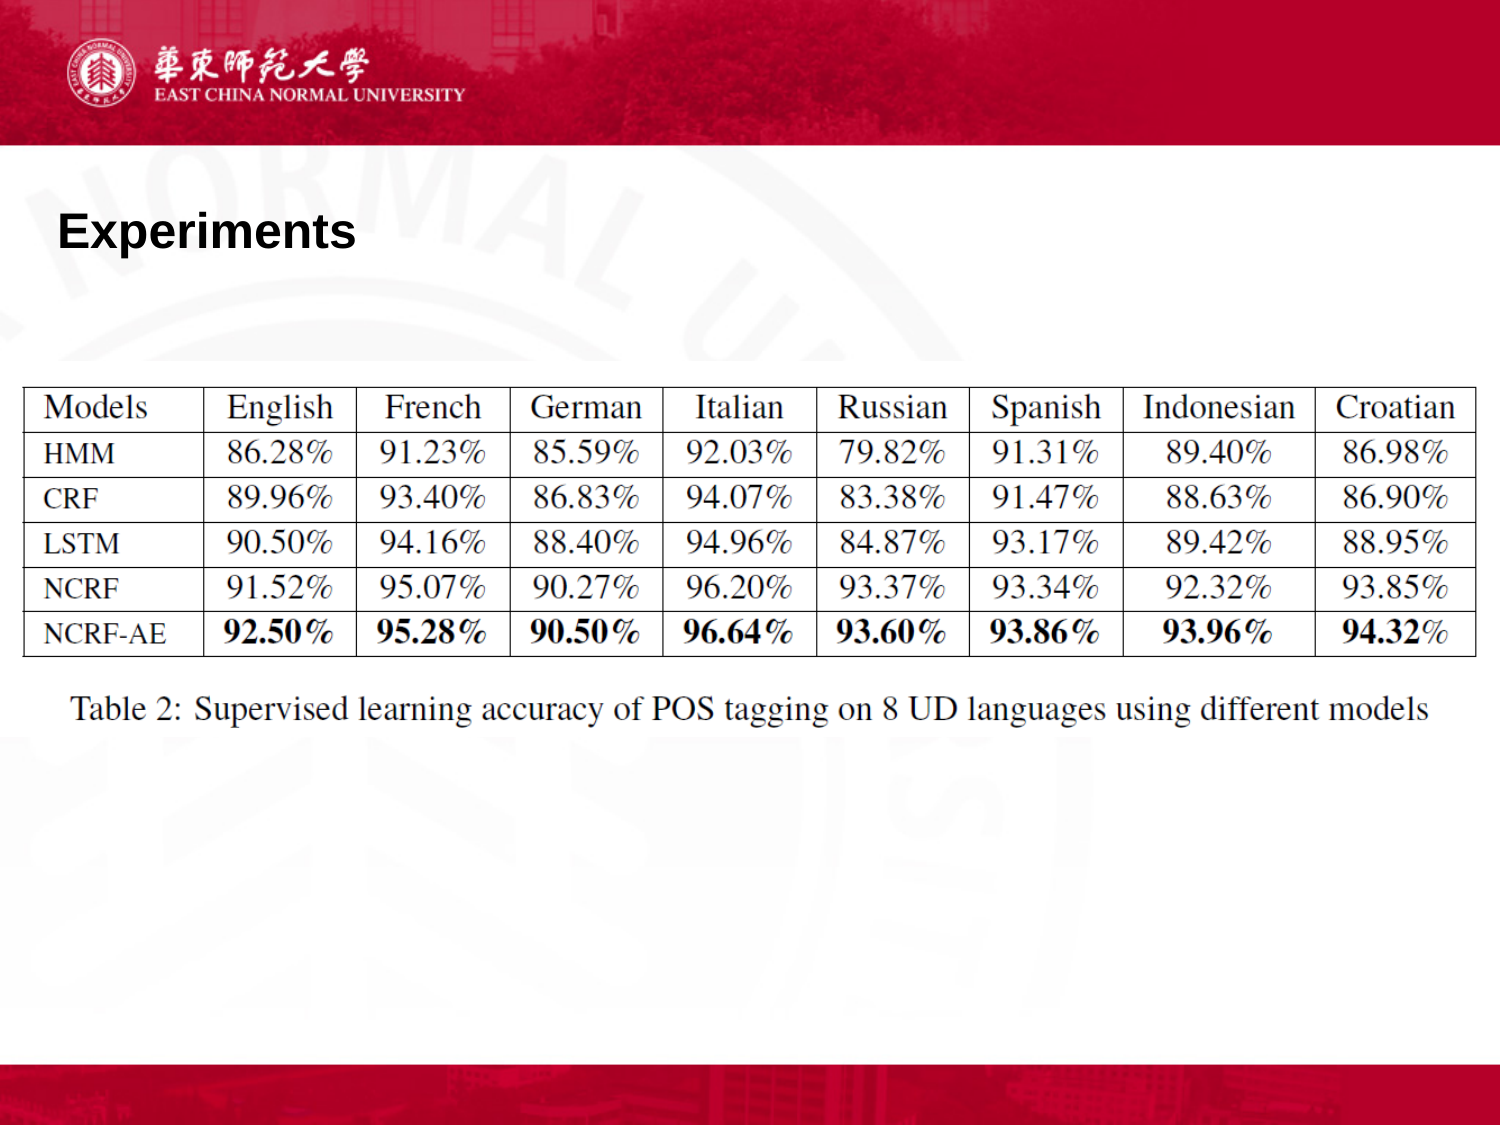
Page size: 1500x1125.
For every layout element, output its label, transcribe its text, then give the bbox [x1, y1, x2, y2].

picture [0, 0, 1500, 1125]
text_box Experiments [42, 160, 1081, 271]
